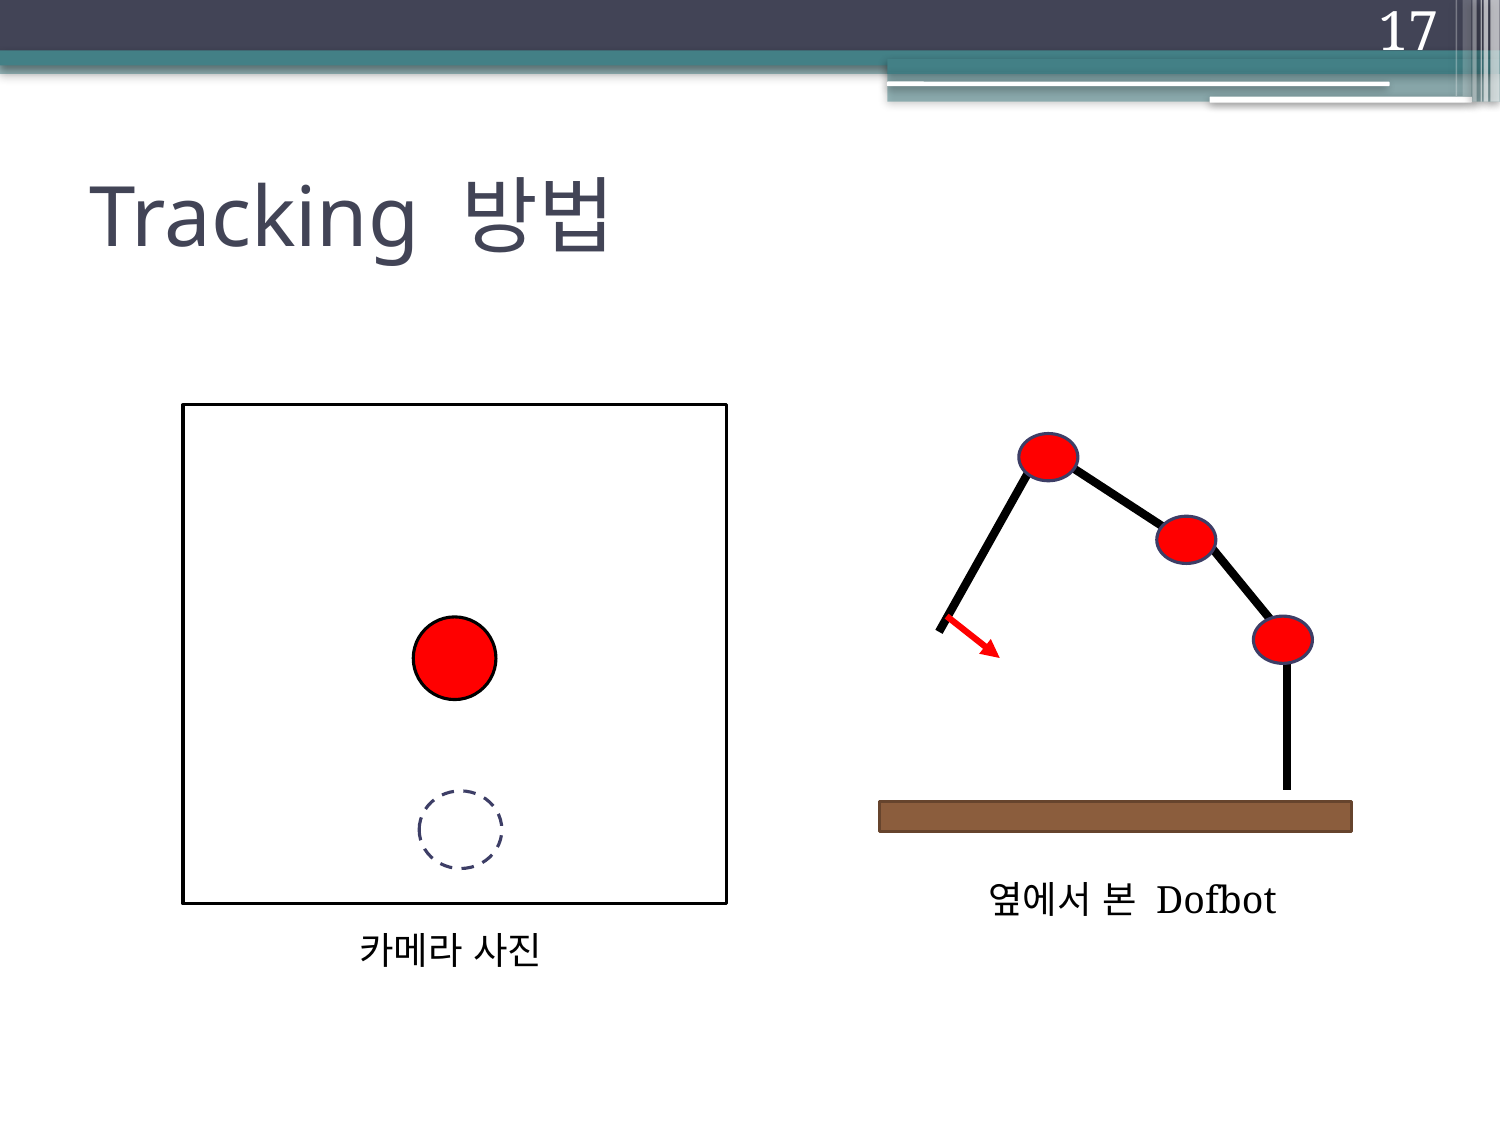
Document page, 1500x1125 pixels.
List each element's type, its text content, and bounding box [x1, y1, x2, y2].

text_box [938, 473, 1028, 633]
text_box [946, 615, 1001, 659]
title Tracking 방법 [75, 125, 1425, 301]
text_box [417, 789, 504, 871]
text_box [1073, 468, 1165, 528]
text_box [1155, 514, 1218, 566]
text_box [181, 403, 728, 905]
text_box [1017, 431, 1080, 483]
slide_number 17 [1328, 18, 1454, 79]
text_box [1251, 614, 1315, 665]
text_box [878, 800, 1353, 833]
text_box 옆에서 본 Dofbot [973, 868, 1292, 929]
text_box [1210, 546, 1275, 625]
text_box [411, 615, 498, 702]
text_box 카메라 사진 [344, 919, 558, 979]
